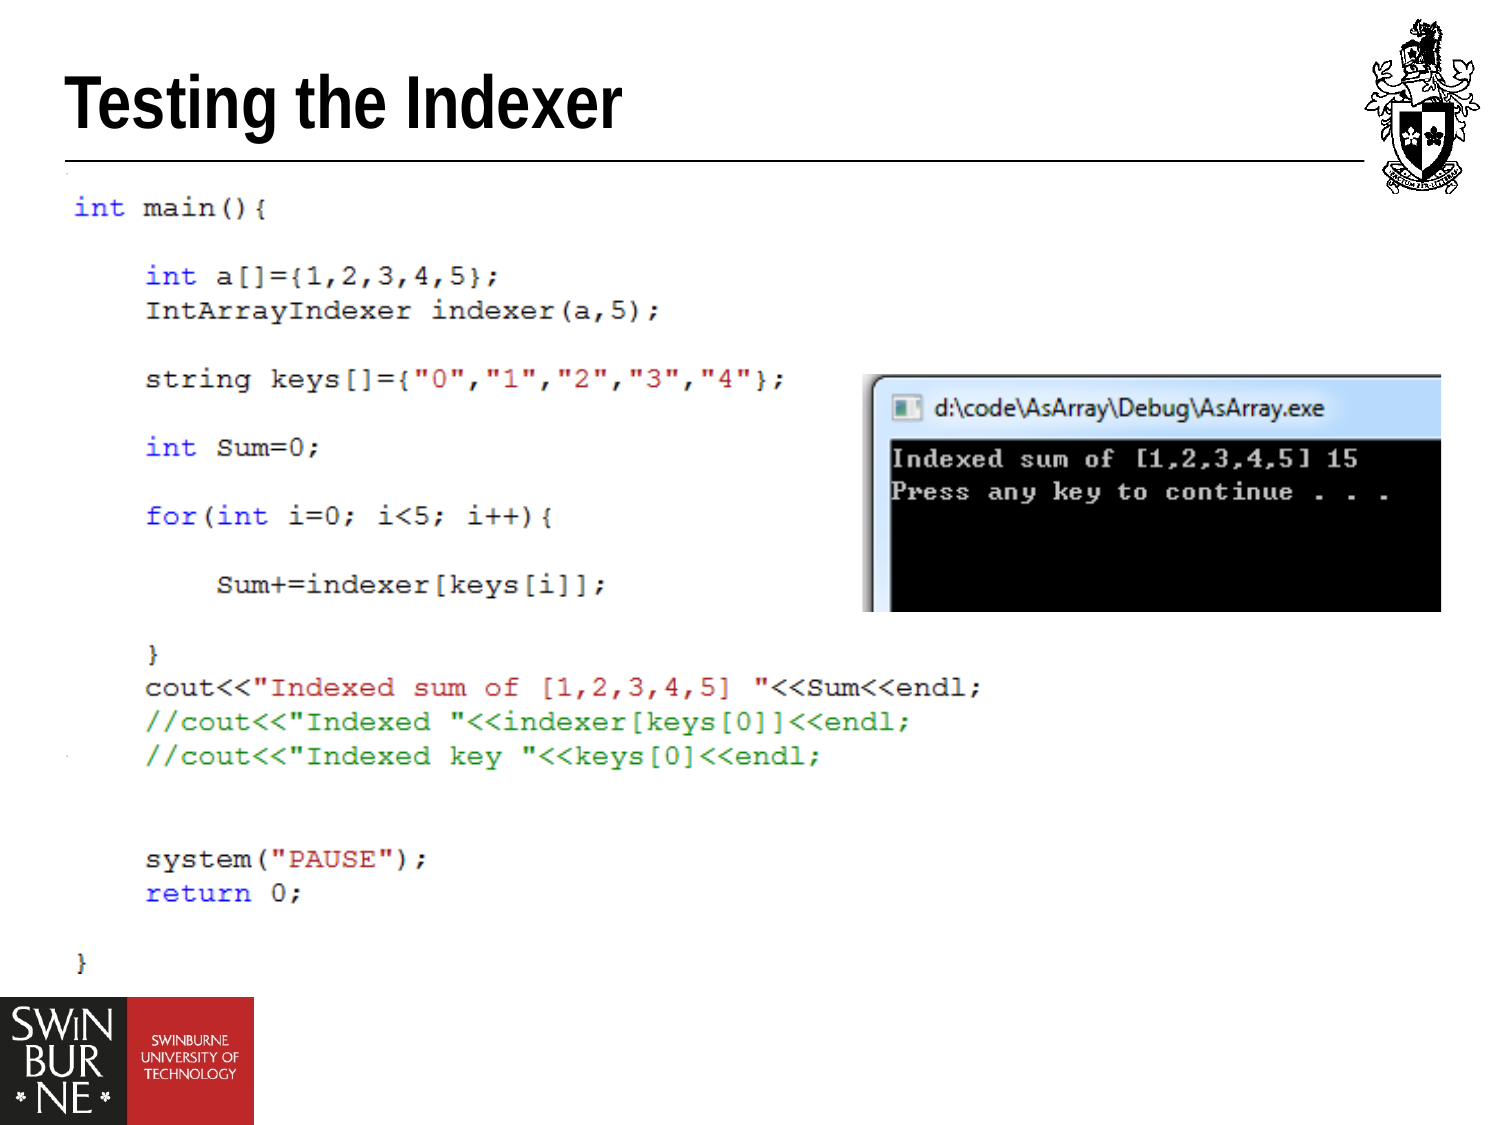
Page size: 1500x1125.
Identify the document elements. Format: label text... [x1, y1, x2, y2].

picture [1364, 19, 1481, 194]
picture [0, 997, 254, 1125]
text_box [862, 374, 1442, 612]
text_box [66, 173, 980, 974]
title Testing the Indexer [62, 51, 813, 242]
